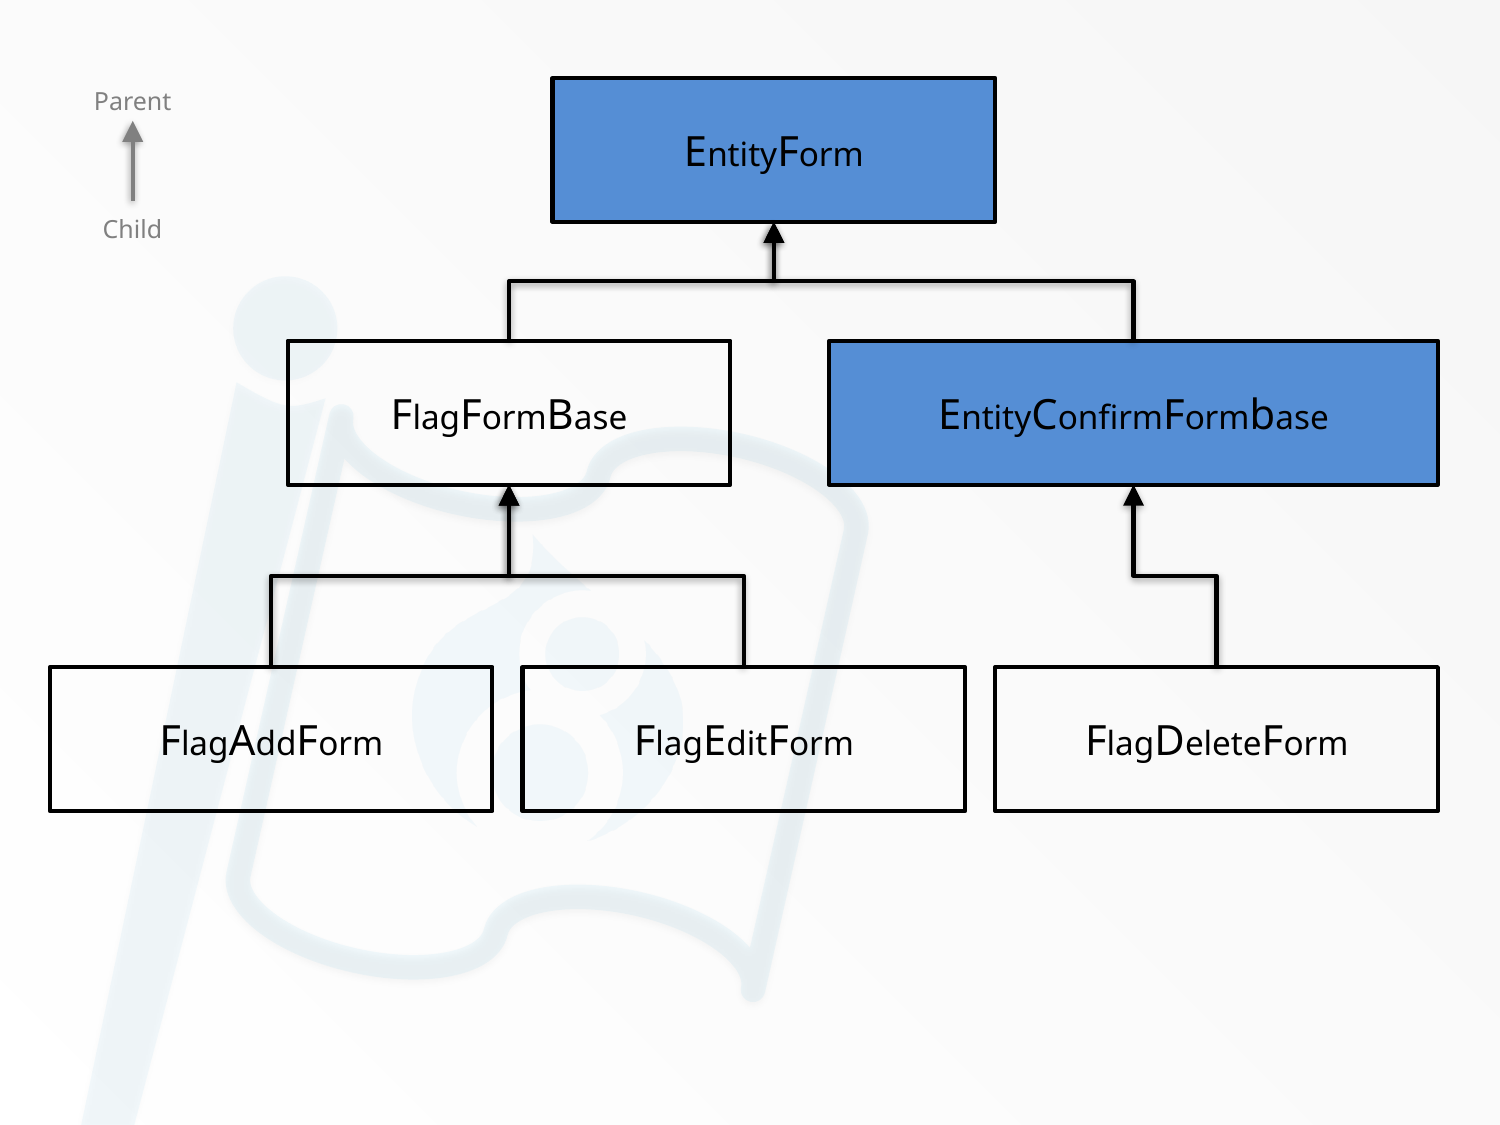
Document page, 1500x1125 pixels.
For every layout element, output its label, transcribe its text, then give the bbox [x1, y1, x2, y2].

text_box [894, 101, 1014, 462]
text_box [534, 458, 718, 694]
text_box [298, 456, 482, 696]
text_box FlagEditForm [520, 665, 967, 813]
text_box Parent [49, 78, 216, 123]
text_box FlagFormBase [286, 339, 732, 487]
text_box EntityForm [550, 76, 997, 224]
text_box Child [49, 206, 216, 251]
text_box EntityConfirmFormbase [827, 339, 1440, 487]
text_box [581, 148, 702, 415]
text_box FlagDeleteForm [993, 665, 1440, 813]
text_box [1083, 534, 1267, 618]
text_box FlagAddForm [48, 665, 494, 813]
